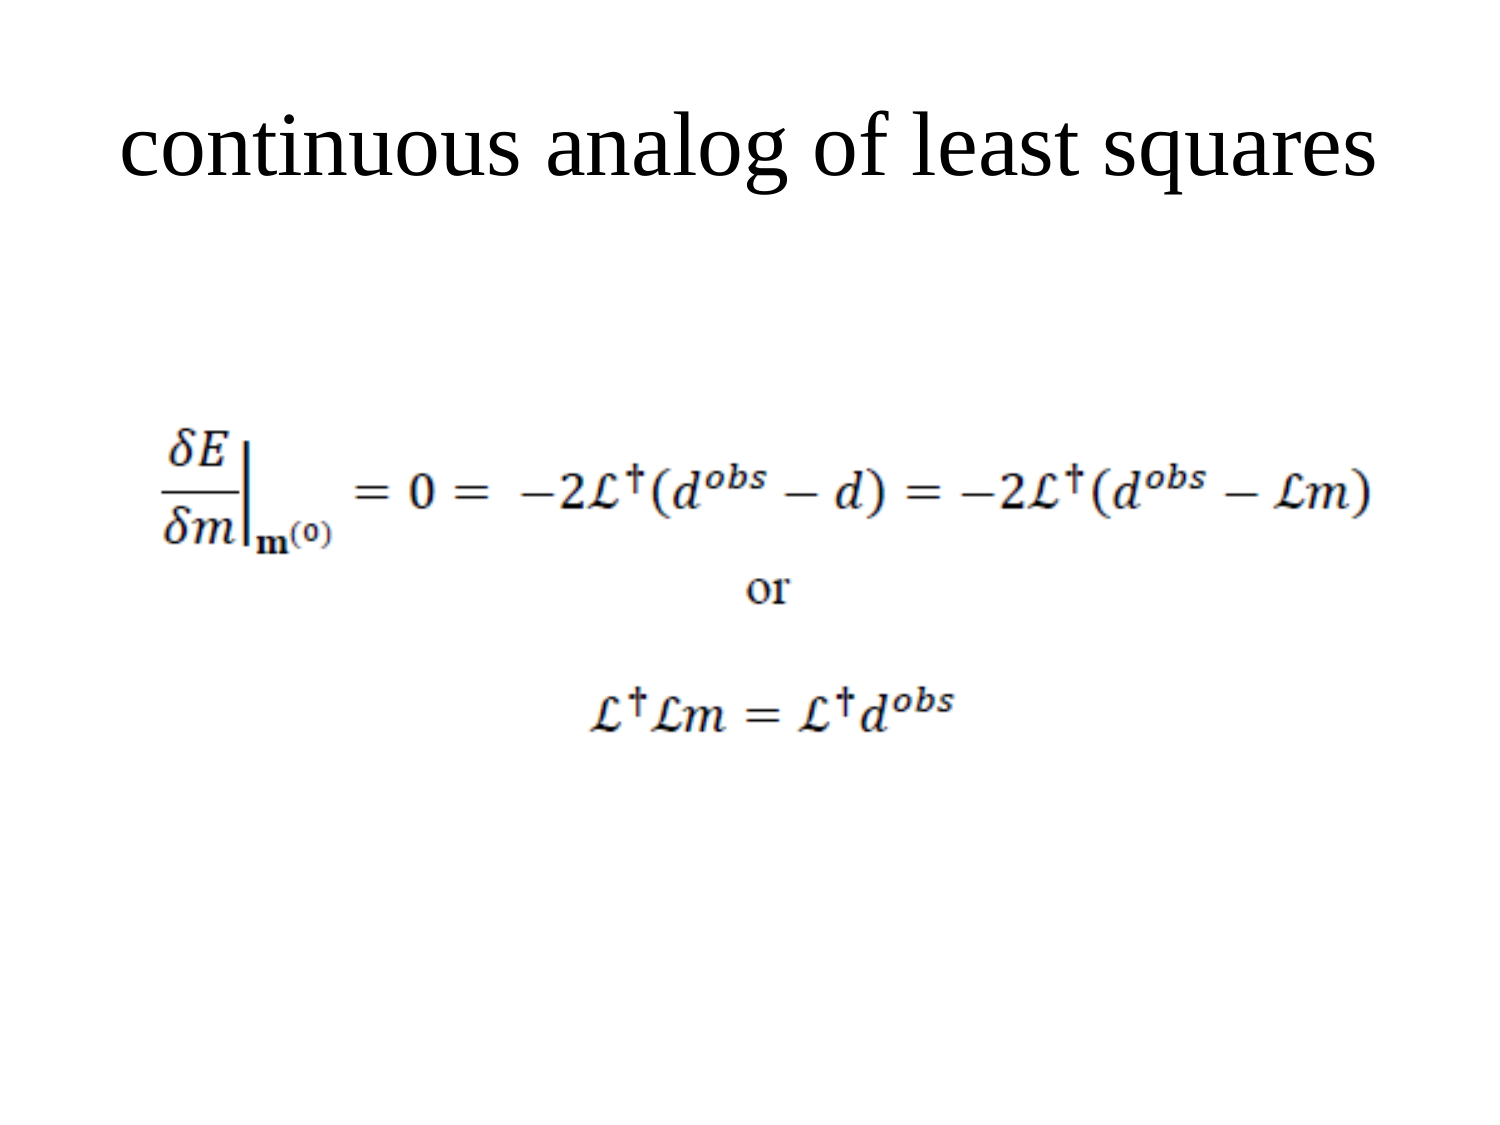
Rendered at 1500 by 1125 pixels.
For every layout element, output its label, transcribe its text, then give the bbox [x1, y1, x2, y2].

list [112, 399, 1405, 751]
title continuous analog of least squares [75, 45, 1425, 233]
